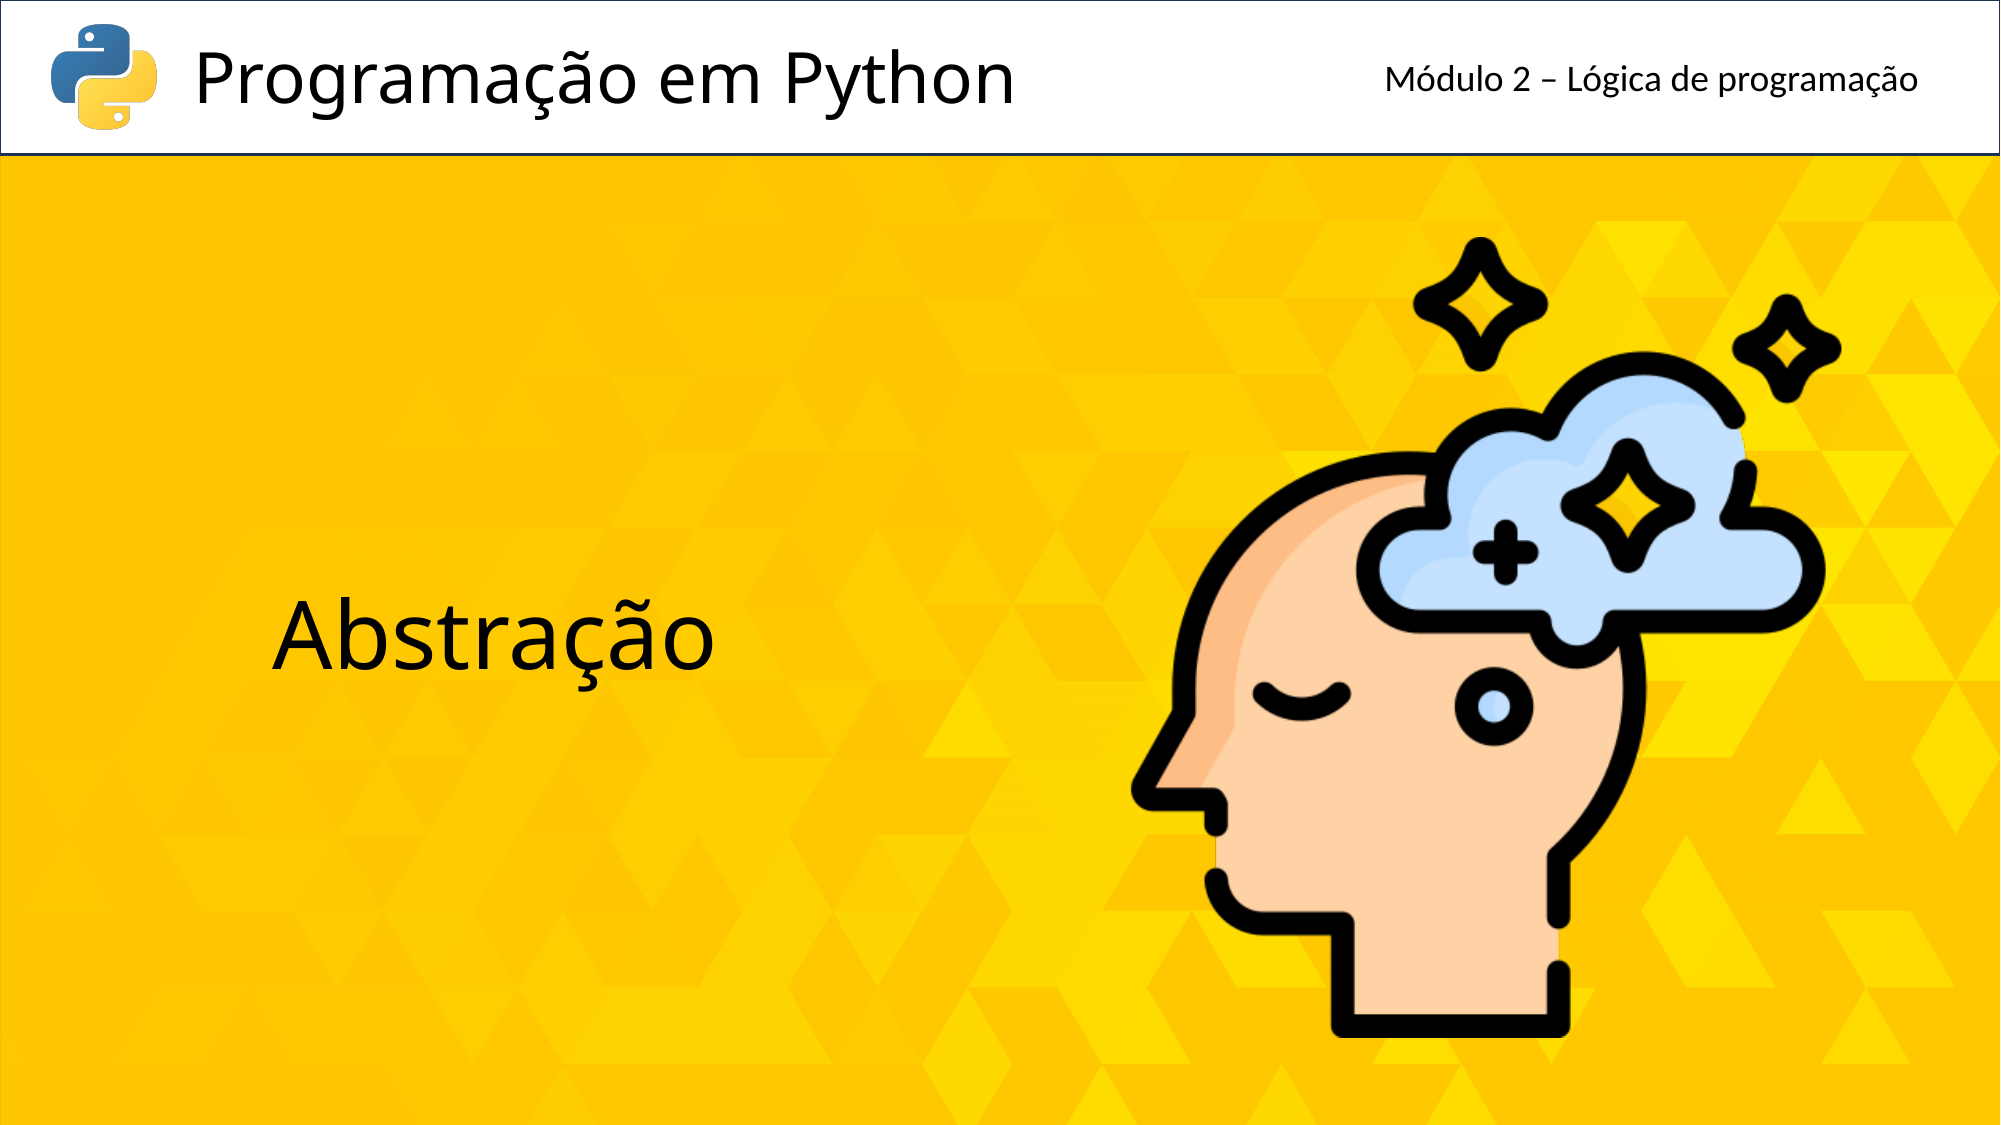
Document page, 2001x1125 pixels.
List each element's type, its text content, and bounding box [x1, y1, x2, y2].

text_box [0, 0, 2000, 156]
text_box Abstração [257, 560, 740, 715]
picture [51, 24, 157, 130]
picture [0, 0, 2001, 1125]
text_box Módulo 2 – Lógica de programação [1369, 0, 1978, 107]
title Programação em Python [178, 24, 1822, 126]
